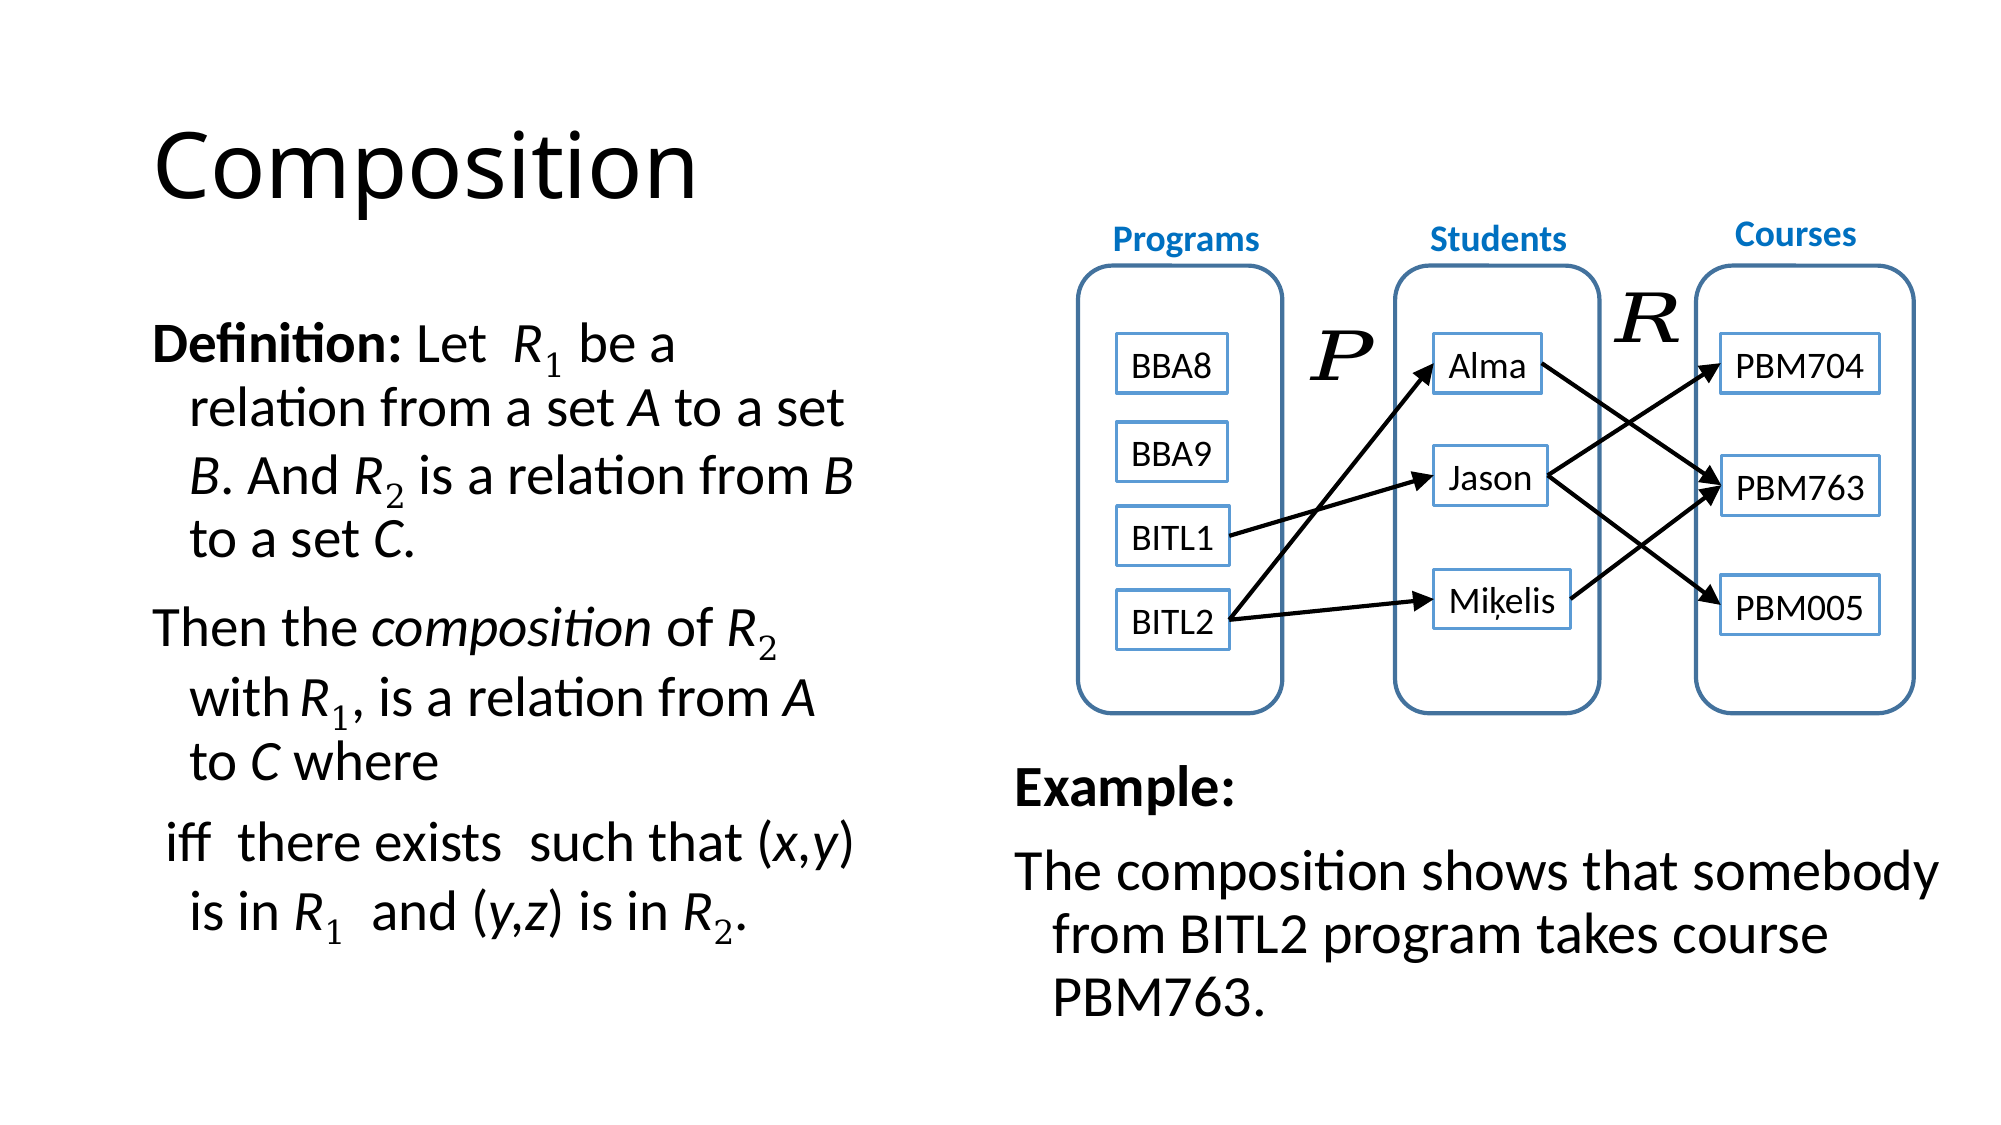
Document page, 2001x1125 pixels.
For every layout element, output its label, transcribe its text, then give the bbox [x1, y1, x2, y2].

text_box PBM704 [1720, 333, 1880, 394]
text_box [1076, 267, 1284, 715]
text_box Miķelis [1433, 569, 1571, 629]
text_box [1229, 363, 1434, 599]
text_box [1229, 599, 1434, 621]
text_box Alma [1433, 333, 1542, 394]
text_box [1394, 606, 1601, 715]
text_box [1434, 394, 1542, 445]
text_box Programs [1098, 206, 1276, 267]
text_box Jason [1434, 445, 1548, 506]
text_box Courses [1720, 201, 1872, 262]
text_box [1548, 475, 1720, 606]
text_box BBA8 [1116, 333, 1228, 394]
text_box [1694, 264, 1915, 715]
text_box BITL2 [1116, 589, 1230, 650]
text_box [1542, 363, 1548, 486]
text_box BITL1 [1116, 505, 1229, 566]
text_box BBA9 [1116, 421, 1228, 482]
text_box Students [1415, 206, 1583, 267]
title Composition [137, 59, 1863, 278]
text_box [1434, 506, 1548, 569]
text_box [1548, 363, 1720, 475]
text_box PBM005 [1720, 575, 1880, 635]
text_box PBM763 [1721, 455, 1880, 516]
text_box [1394, 267, 1601, 363]
